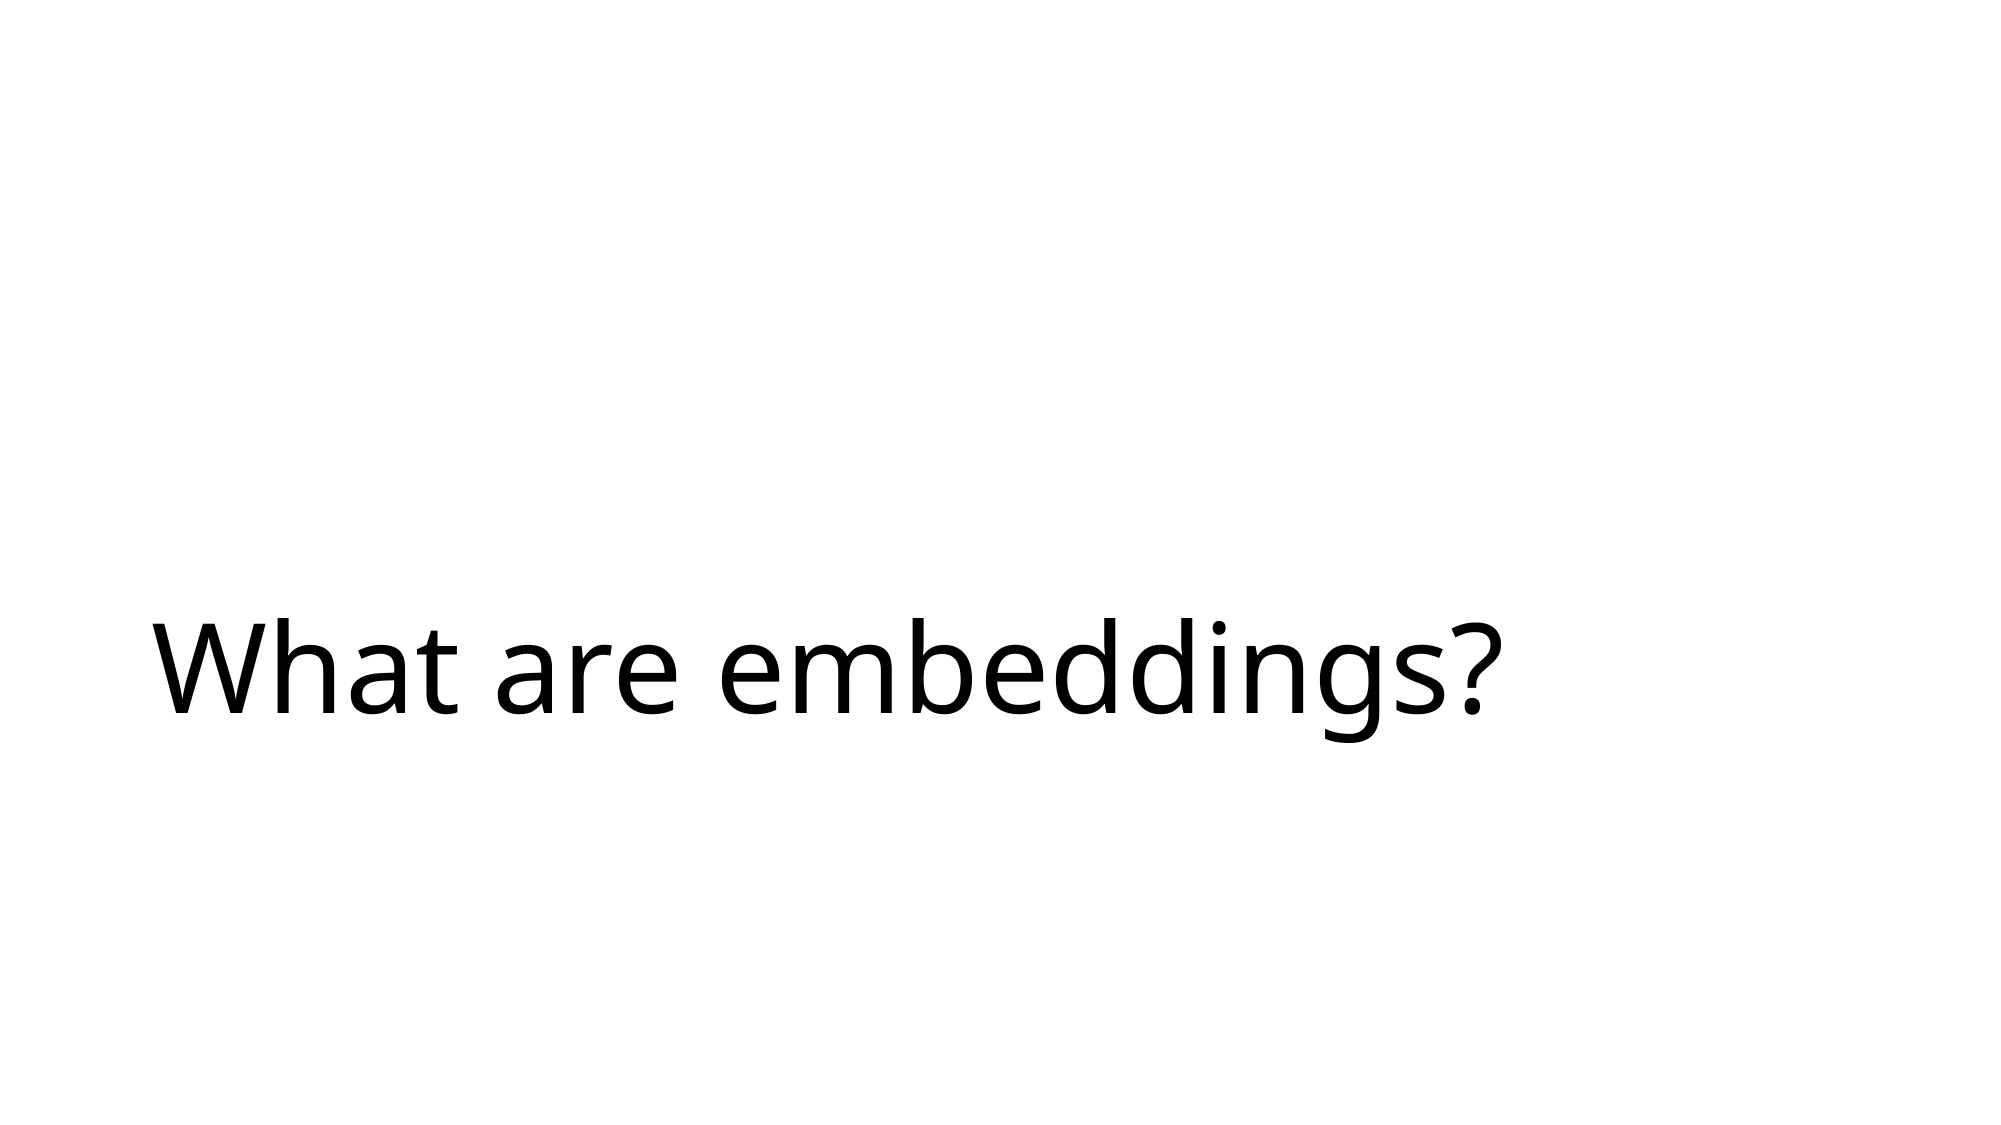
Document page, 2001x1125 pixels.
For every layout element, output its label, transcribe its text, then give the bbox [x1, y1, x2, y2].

title What are embeddings? [136, 280, 1862, 749]
